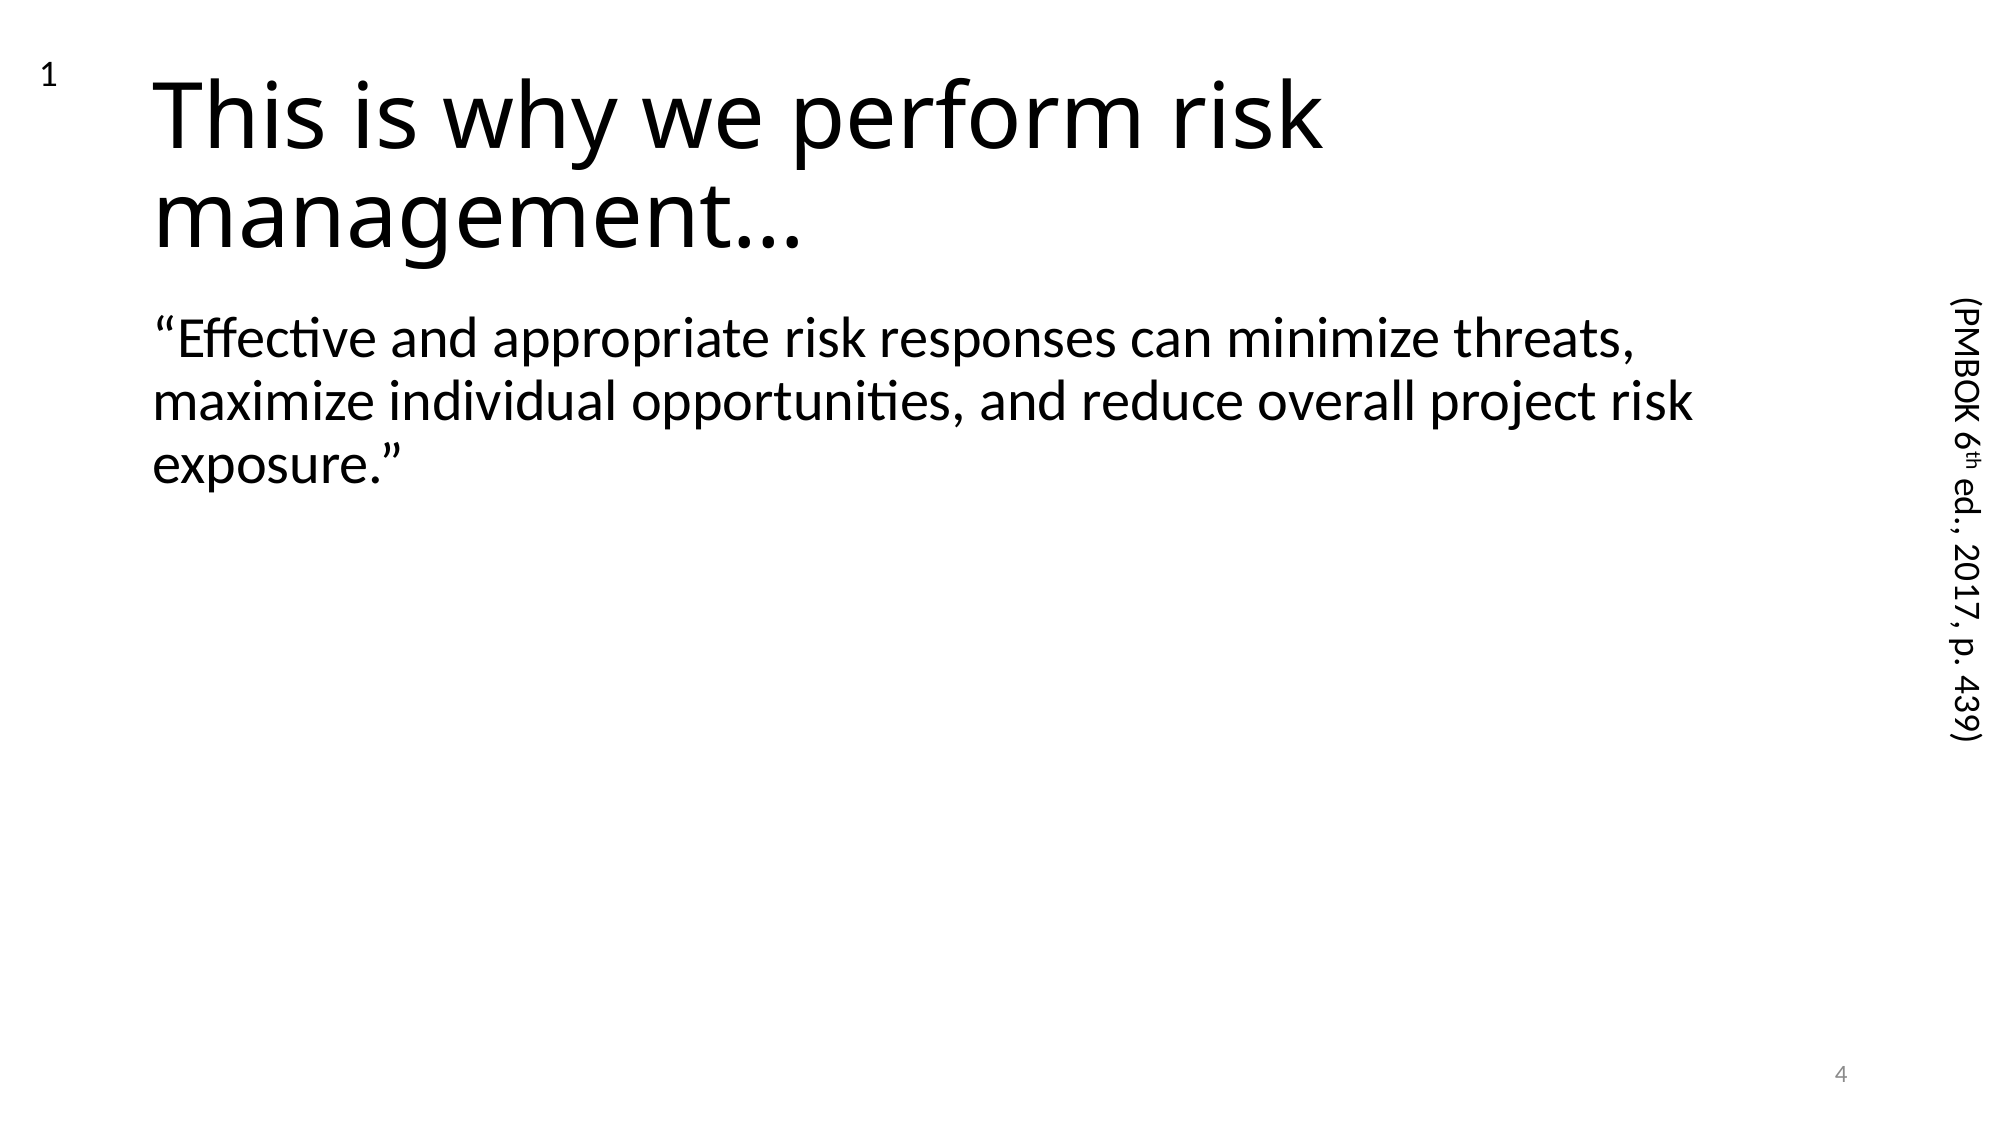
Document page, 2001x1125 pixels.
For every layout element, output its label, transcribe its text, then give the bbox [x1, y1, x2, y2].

slide_number 4 [1412, 1042, 1863, 1103]
title This is why we perform risk management… [137, 59, 1863, 278]
text_box 1 [24, 41, 73, 102]
text_box (PMBOK 6th ed., 2017, p. 439) [1940, 281, 2000, 759]
list “Effective and appropriate risk responses can minimize threats, maximize individual opportunities, and reduce overall project risk exposure.” [137, 299, 1826, 953]
